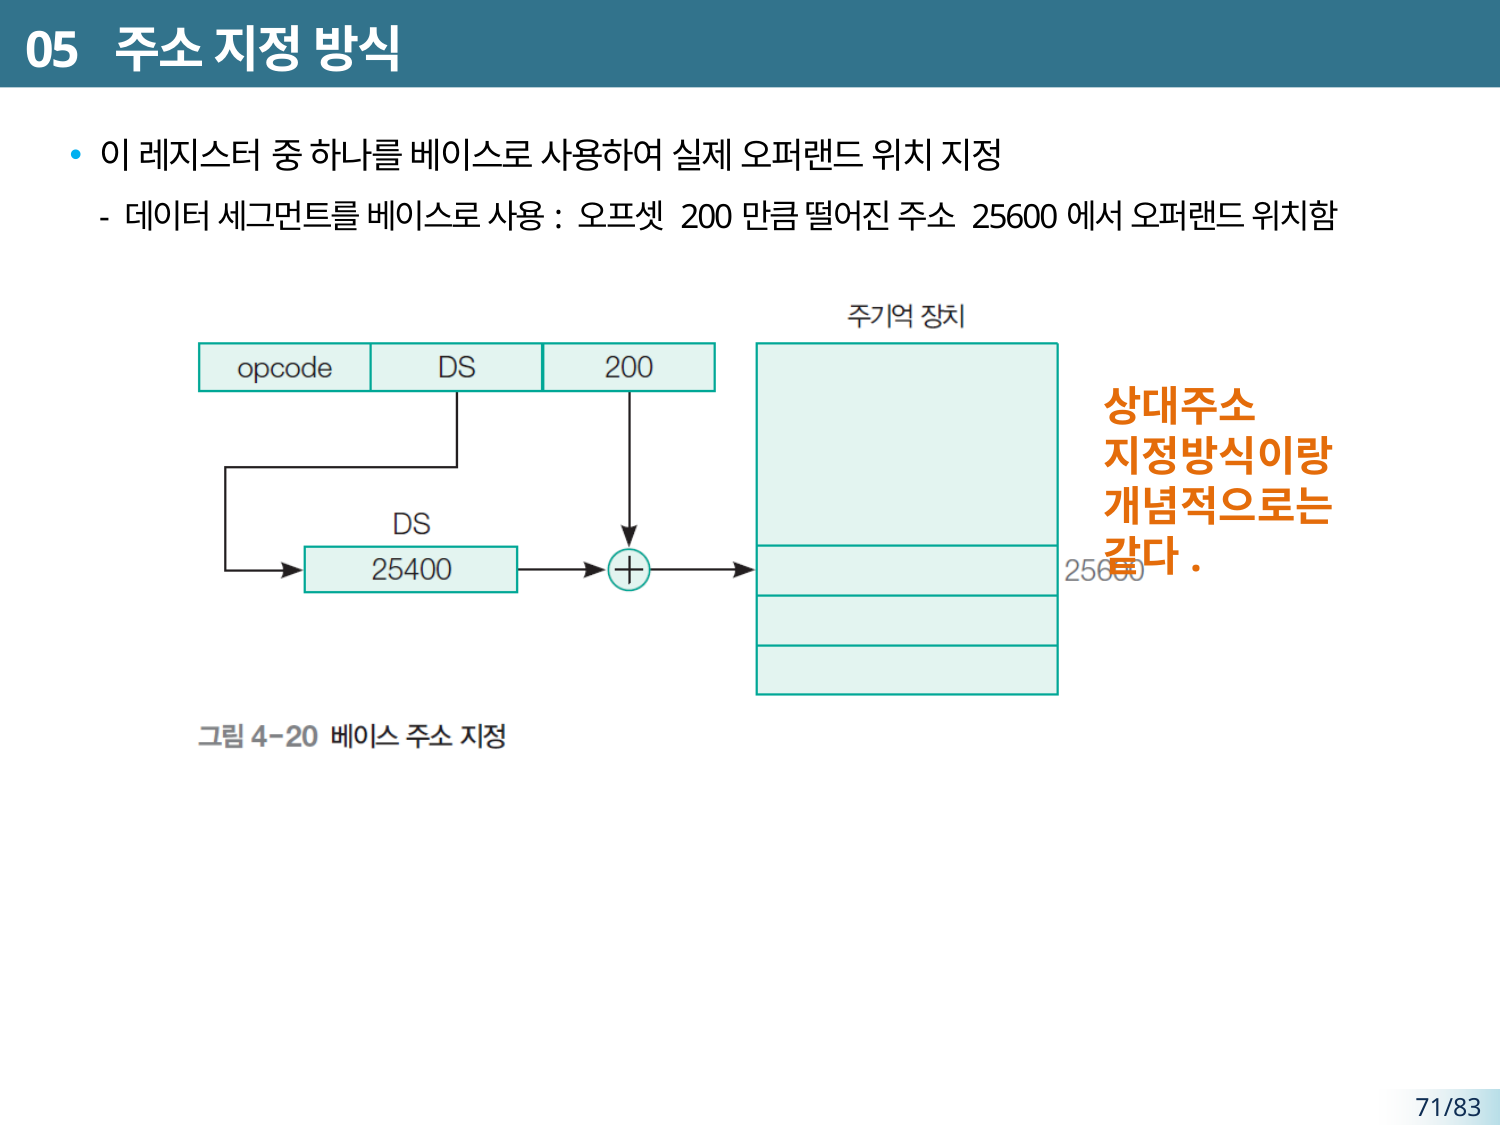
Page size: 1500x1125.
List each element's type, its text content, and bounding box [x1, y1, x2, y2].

list 이 레지스터 중 하나를 베이스로 사용하여 실제 오퍼랜드 위치 지정 - 데이터 세그먼트를 베이스로 사용: 오프셋 200만큼 떨어진 주소 25600에서 오퍼랜드 위치함 [10, 116, 1481, 1047]
text_box 상대주소 지정방식이랑 개념적으로는 같다. [1156, 372, 1420, 588]
title 05 주소 지정 방식 [10, 8, 1288, 87]
picture [189, 290, 1152, 757]
